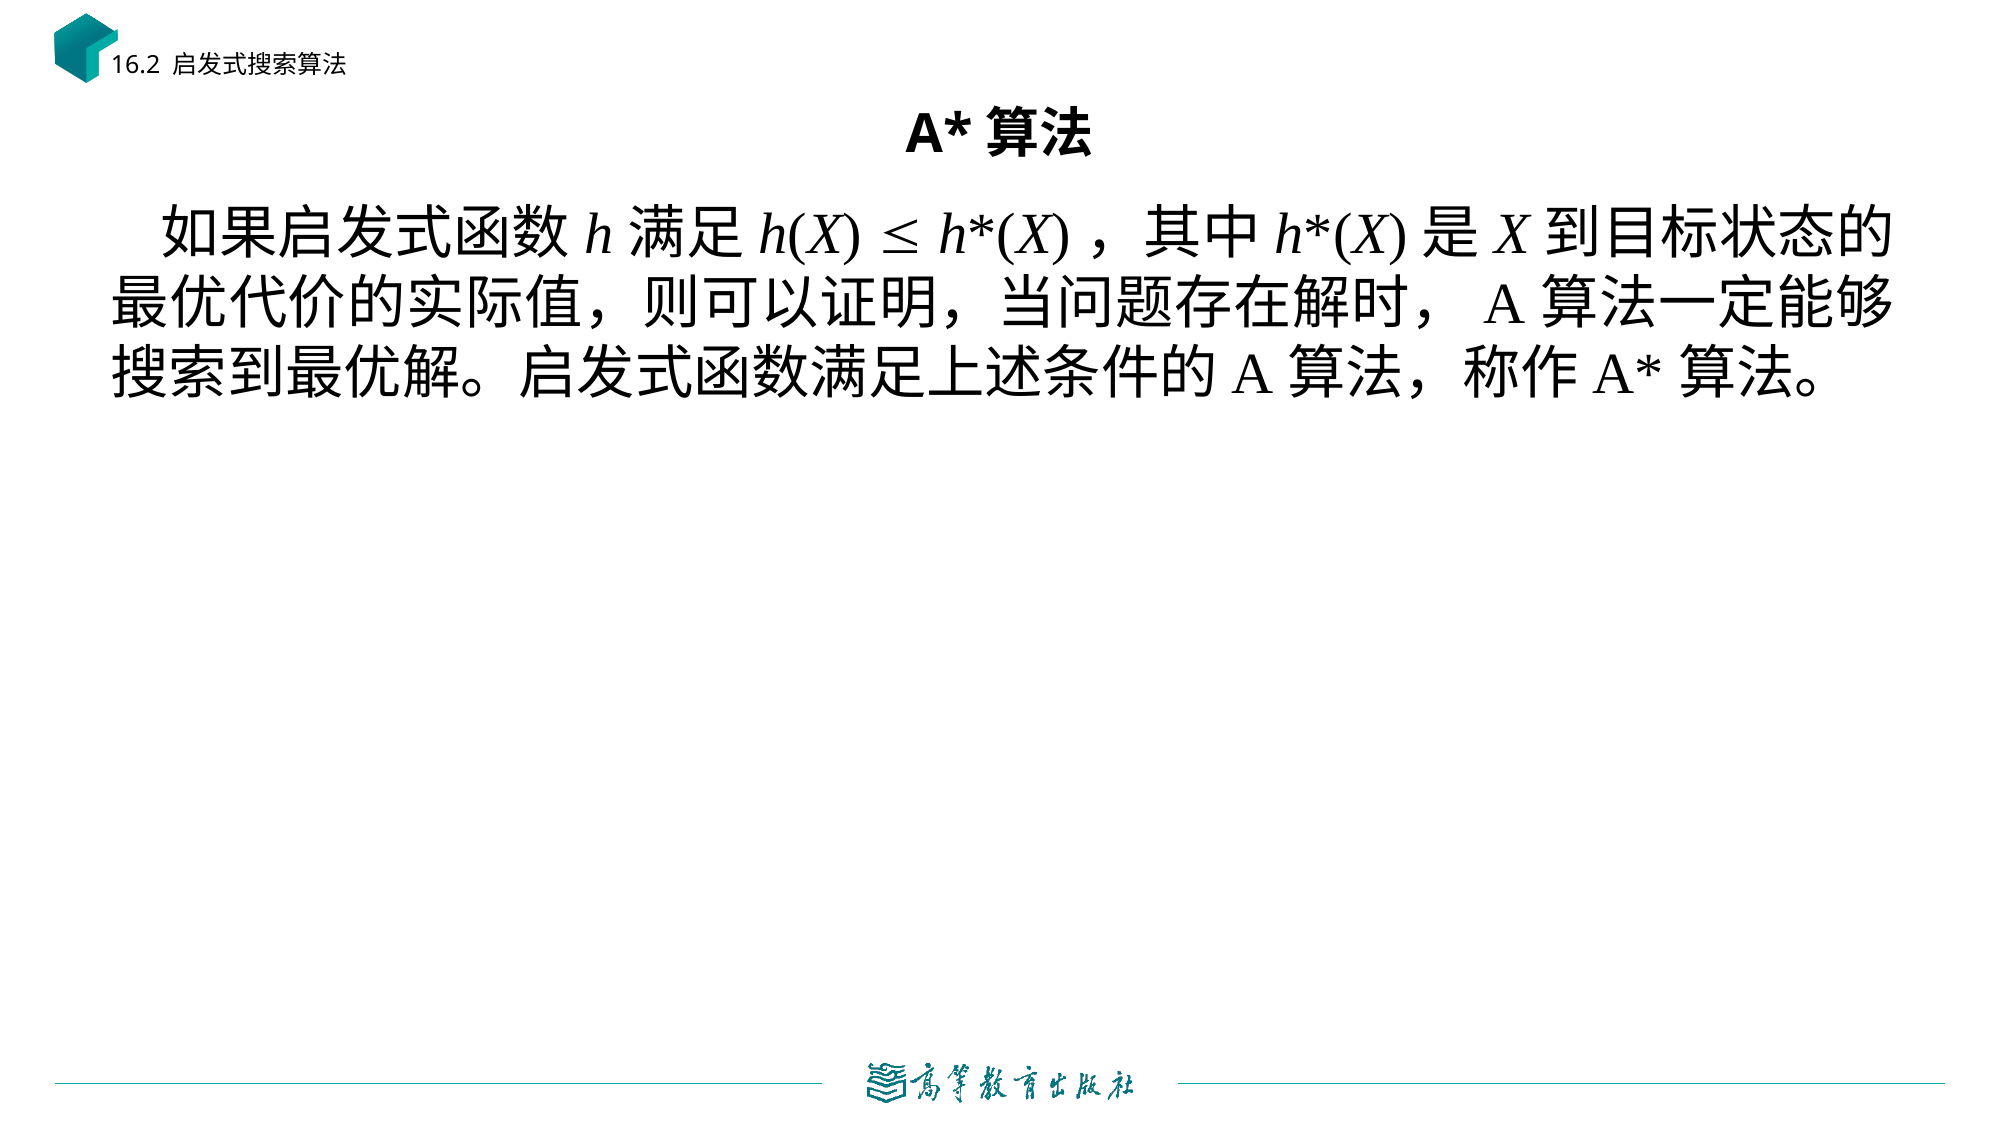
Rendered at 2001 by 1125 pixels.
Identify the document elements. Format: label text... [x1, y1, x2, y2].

list 如果启发式函数h满足h(X)  h*(X)，其中h*(X)是X到目标状态的最优代价的实际值，则可以证明，当问题存在解时，A算法一定能够搜索到最优解。启发式函数满足上述条件的A算法，称作A*算法。 [95, 187, 1910, 961]
title A*算法 [137, 92, 1863, 178]
subtitle 16.2 启发式搜索算法 [95, 44, 894, 99]
picture [867, 1063, 1133, 1103]
